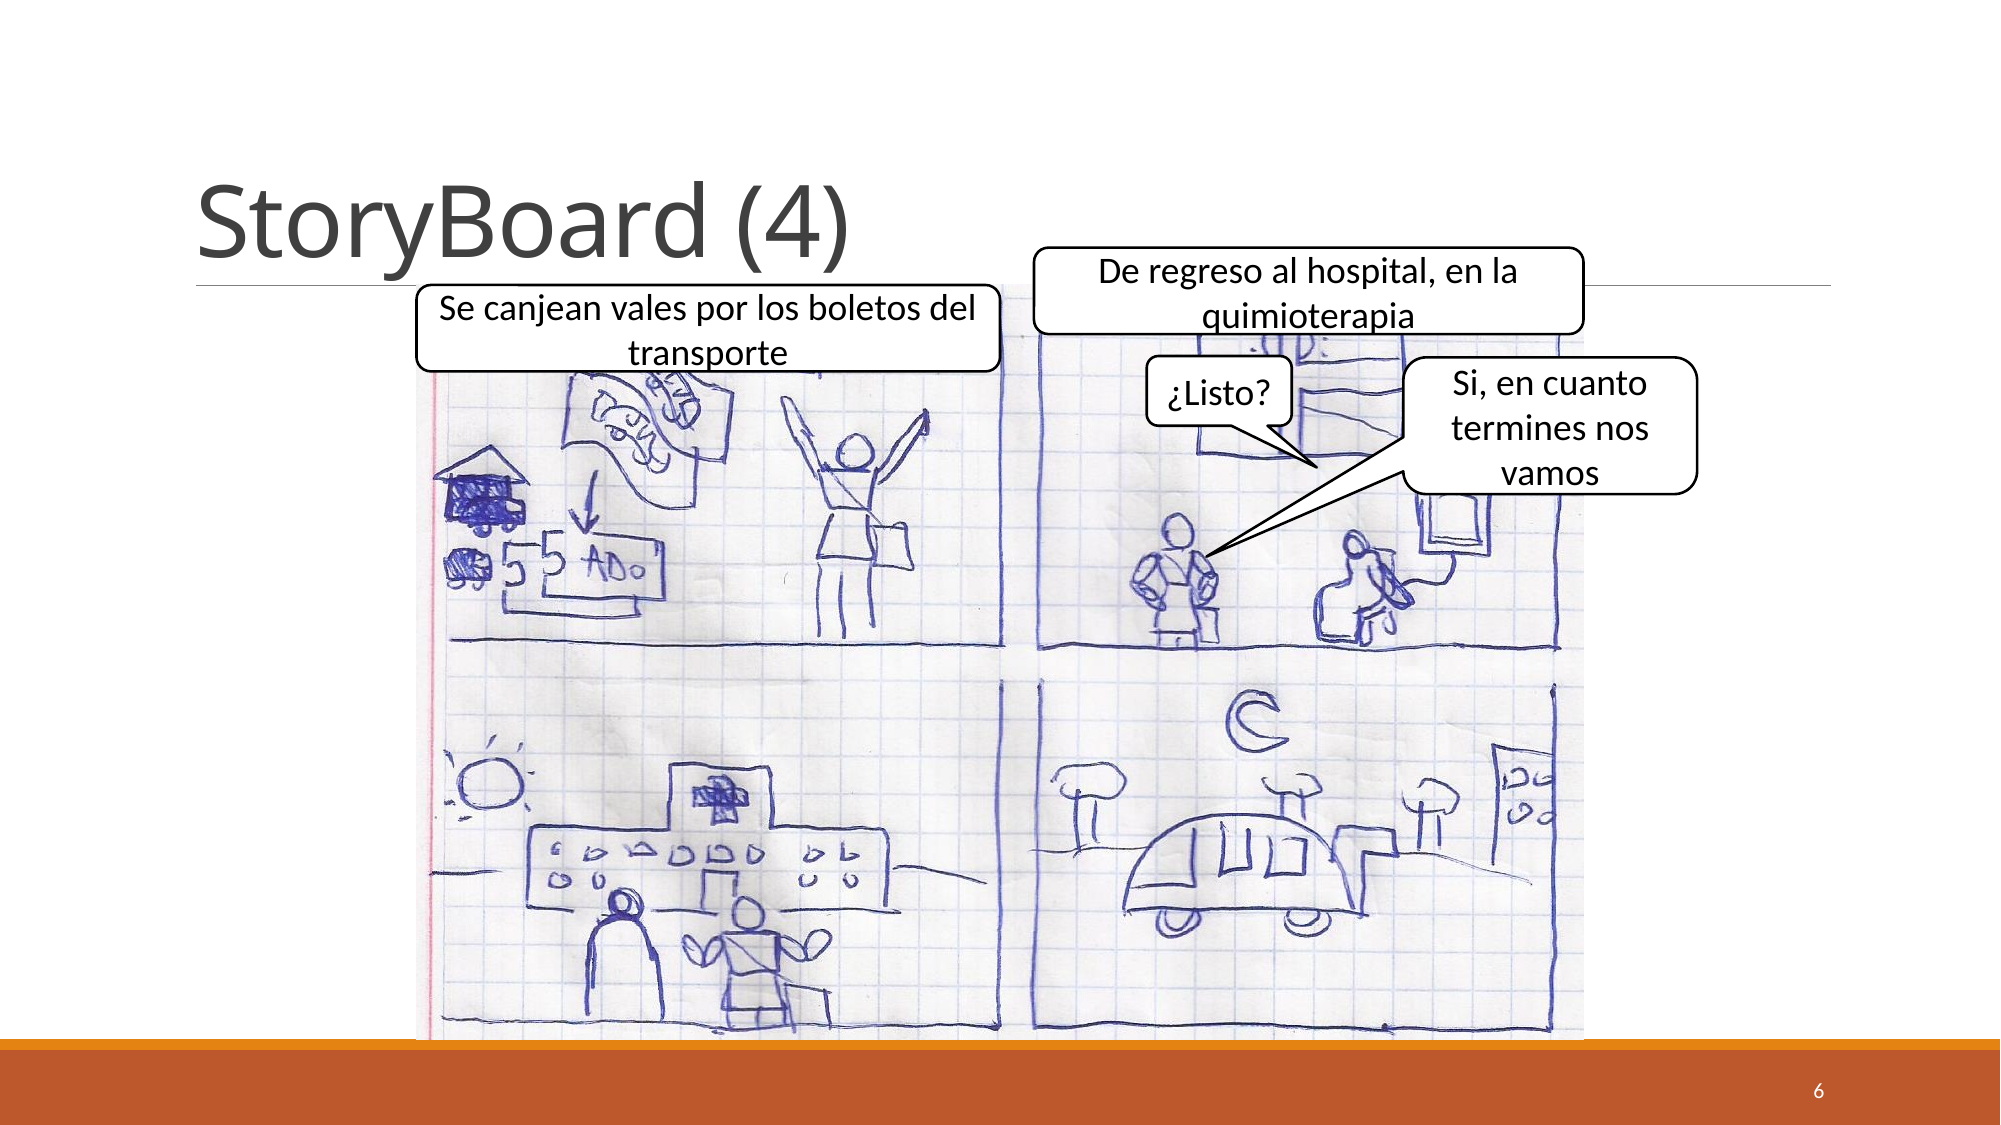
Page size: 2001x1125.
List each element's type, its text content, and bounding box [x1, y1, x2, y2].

text_box De regreso al hospital, en la quimioterapia [1032, 246, 1585, 281]
title StoryBoard (4) [180, 47, 1830, 285]
text_box Si, en cuanto termines nos vamos [1593, 356, 1699, 496]
picture [415, 284, 1584, 1041]
slide_number 6 [1624, 1059, 1840, 1120]
